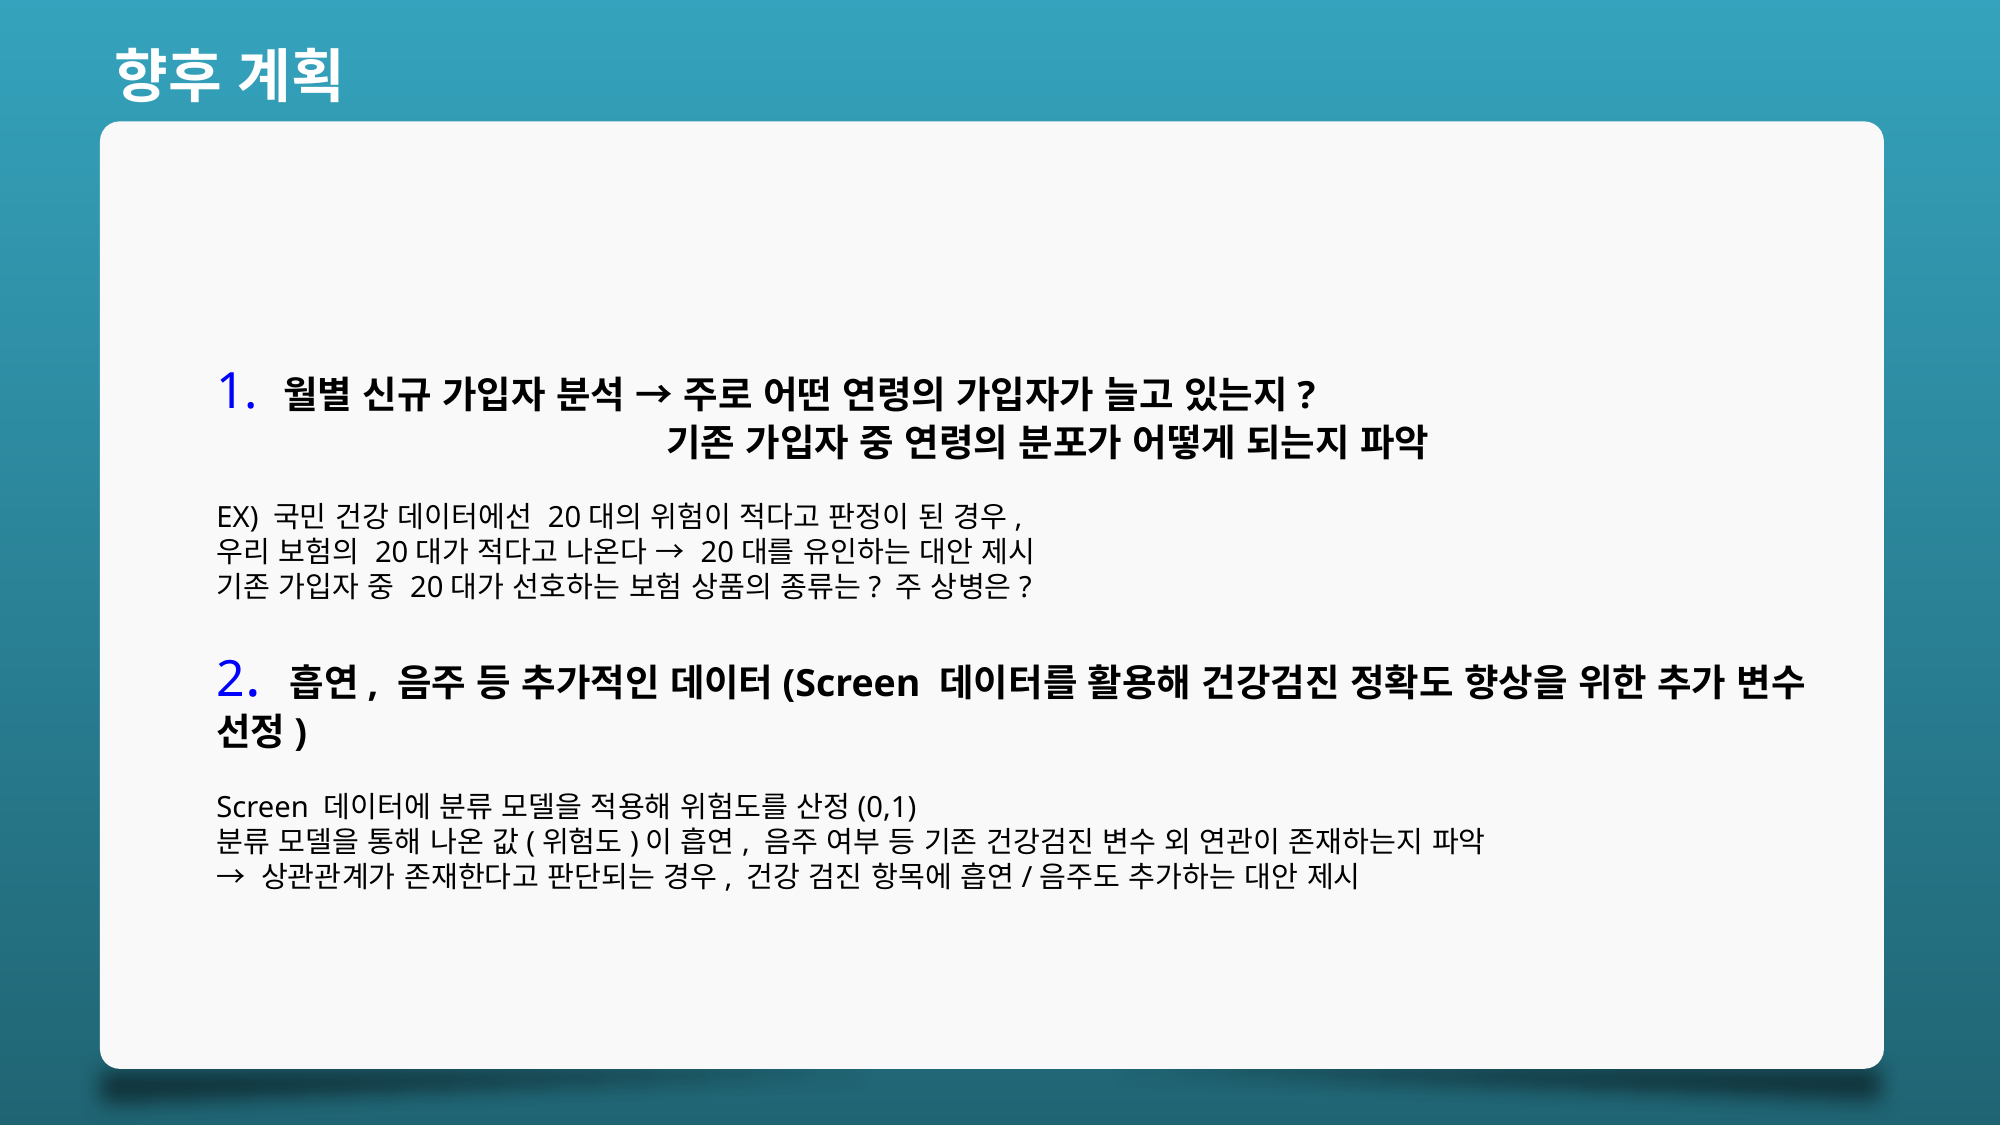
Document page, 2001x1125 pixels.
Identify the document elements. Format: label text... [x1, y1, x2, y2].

text_box 1. 월별 신규 가입자 분석 → 주로 어떤 연령의 가입자가 늘고 있는지? 기존 가입자 중 연령의 분포가 어떻게 되는지 파악 EX) 국민 건강 데이터에선 20대의 위험이 적다고 판정이 된 경우, 우리 보험의 20대가 적다고 나온다 → 20대를 유인하는 대안 제시 기존 가입자 중 20대가 선호하는 보험 상품의 종류는? 주 상병은? 2. 흡연, 음주 등 추가적인 데이터(Screen 데이터를 활용해 건강검진 정확도 향상을 위한 추가 변수 선정) Screen 데이터에 분류 모델을 적용해 위험도를 산정(0,1) 분류 모델을 통해 나온 값(위험도)이 흡연, 음주 여부 등 기존 건강검진 변수 외 연관이 존재하는지 파악 → 상관관계가 존재한다고 판단되는 경우, 건강 검진 항목에 흡연/음주도 추가하는 대안 제시 [201, 316, 1899, 901]
text_box 향후 계획 [100, 31, 2000, 117]
